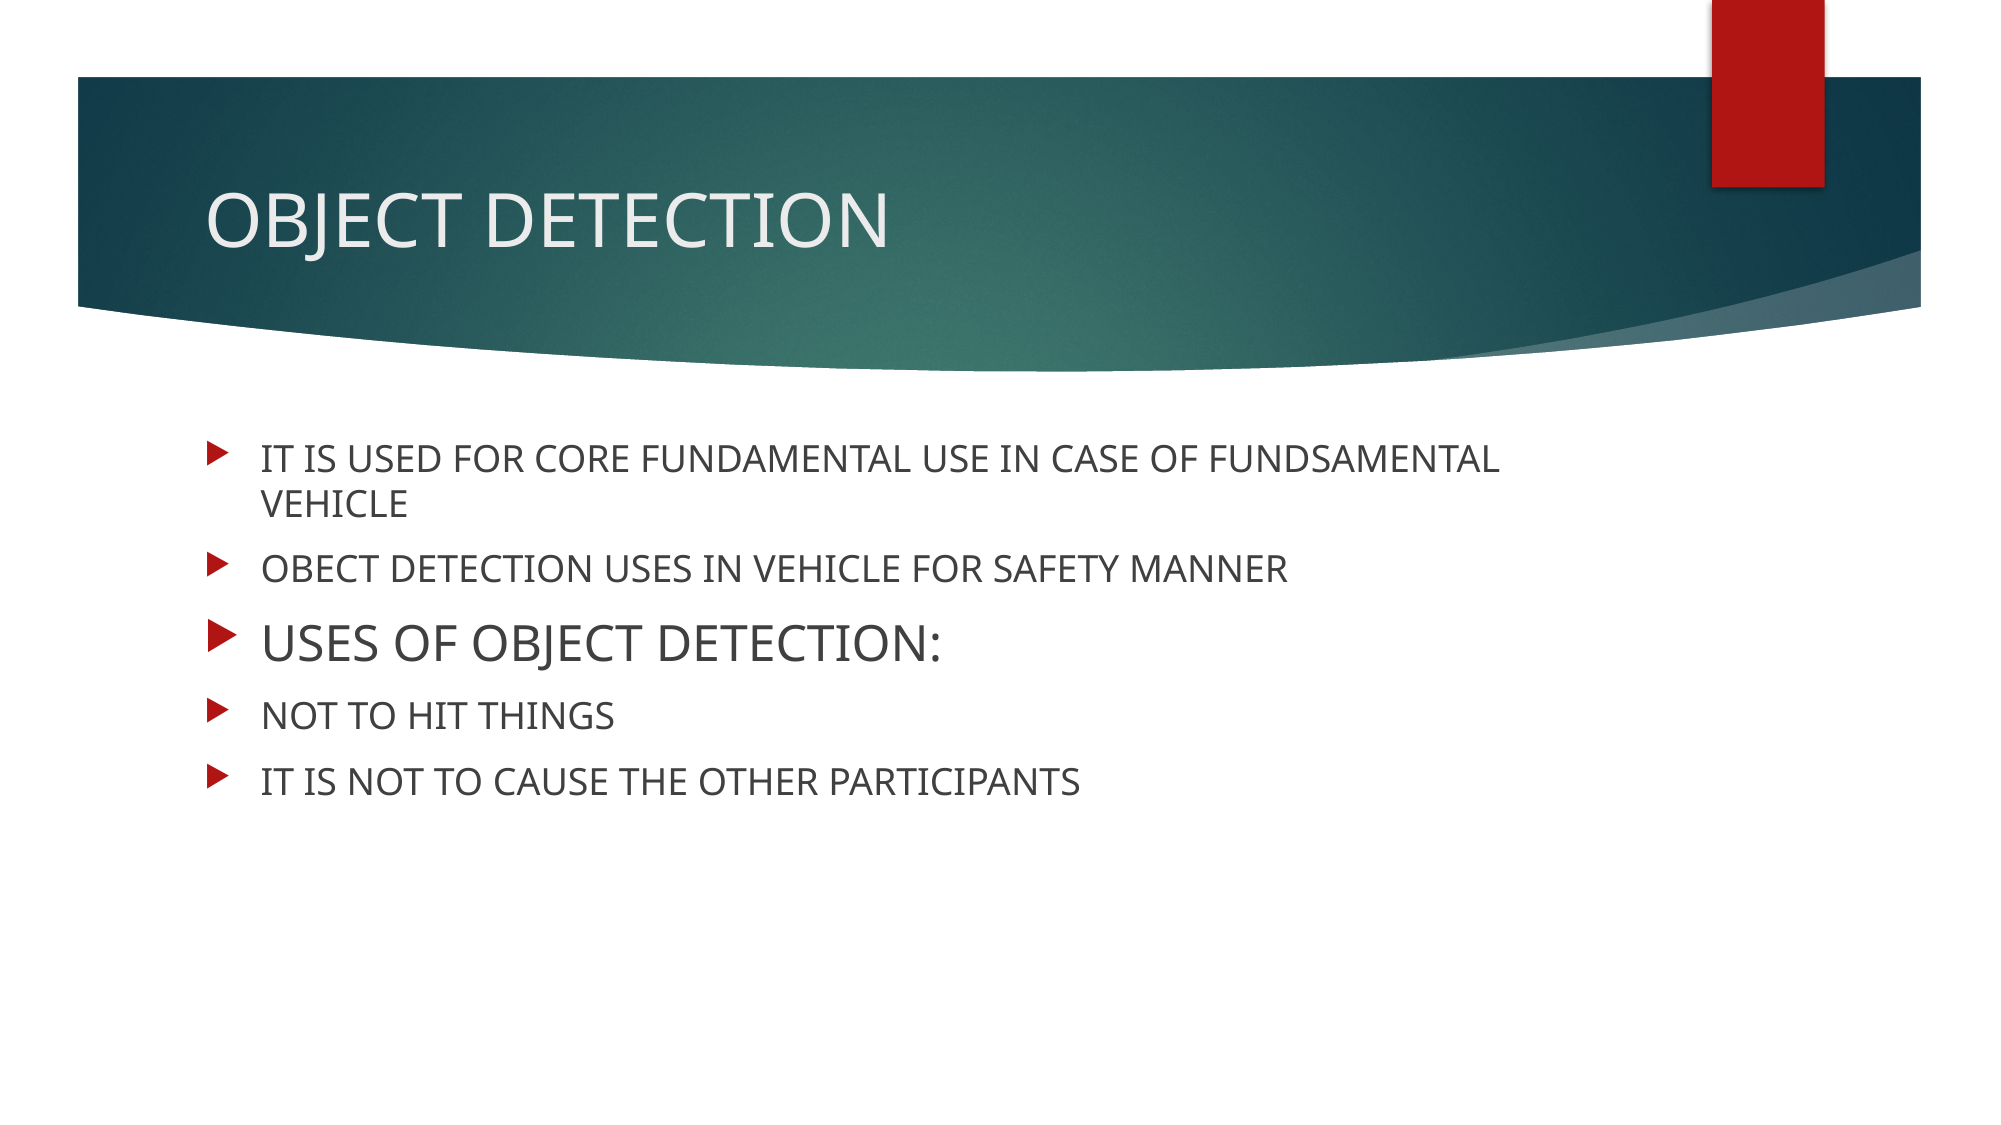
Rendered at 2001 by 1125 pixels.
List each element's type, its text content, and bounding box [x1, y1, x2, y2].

list IT IS USED FOR CORE FUNDAMENTAL USE IN CASE OF FUNDSAMENTAL VEHICLE OBECT DETECTION USES IN VEHICLE FOR SAFETY MANNER USES OF OBJECT DETECTION: NOT TO HIT THINGS IT IS NOT TO CAUSE THE OTHER PARTICIPANTS [189, 427, 1638, 988]
title OBJECT DETECTION [189, 159, 1638, 276]
